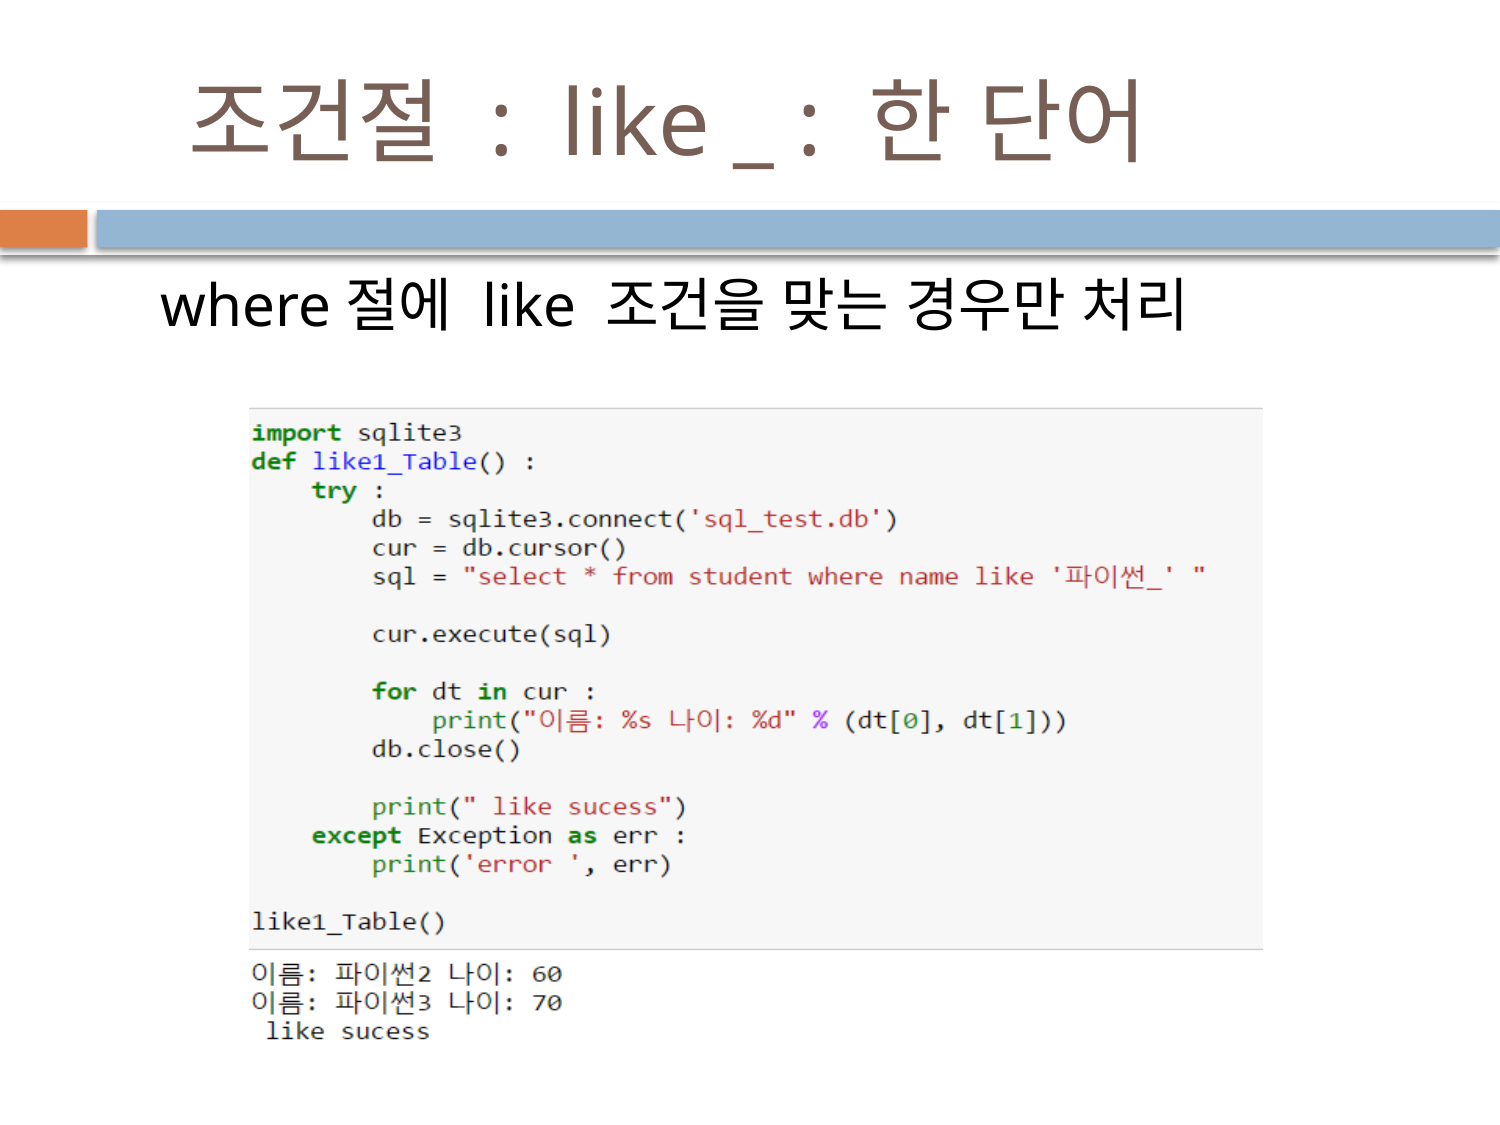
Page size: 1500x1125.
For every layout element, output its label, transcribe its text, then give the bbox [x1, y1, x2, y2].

title 조건절 : like _ : 한 단어 [100, 37, 1438, 200]
text_box where절에 like 조건을 맞는 경우만 처리 [100, 261, 1412, 346]
picture [249, 396, 1263, 1053]
